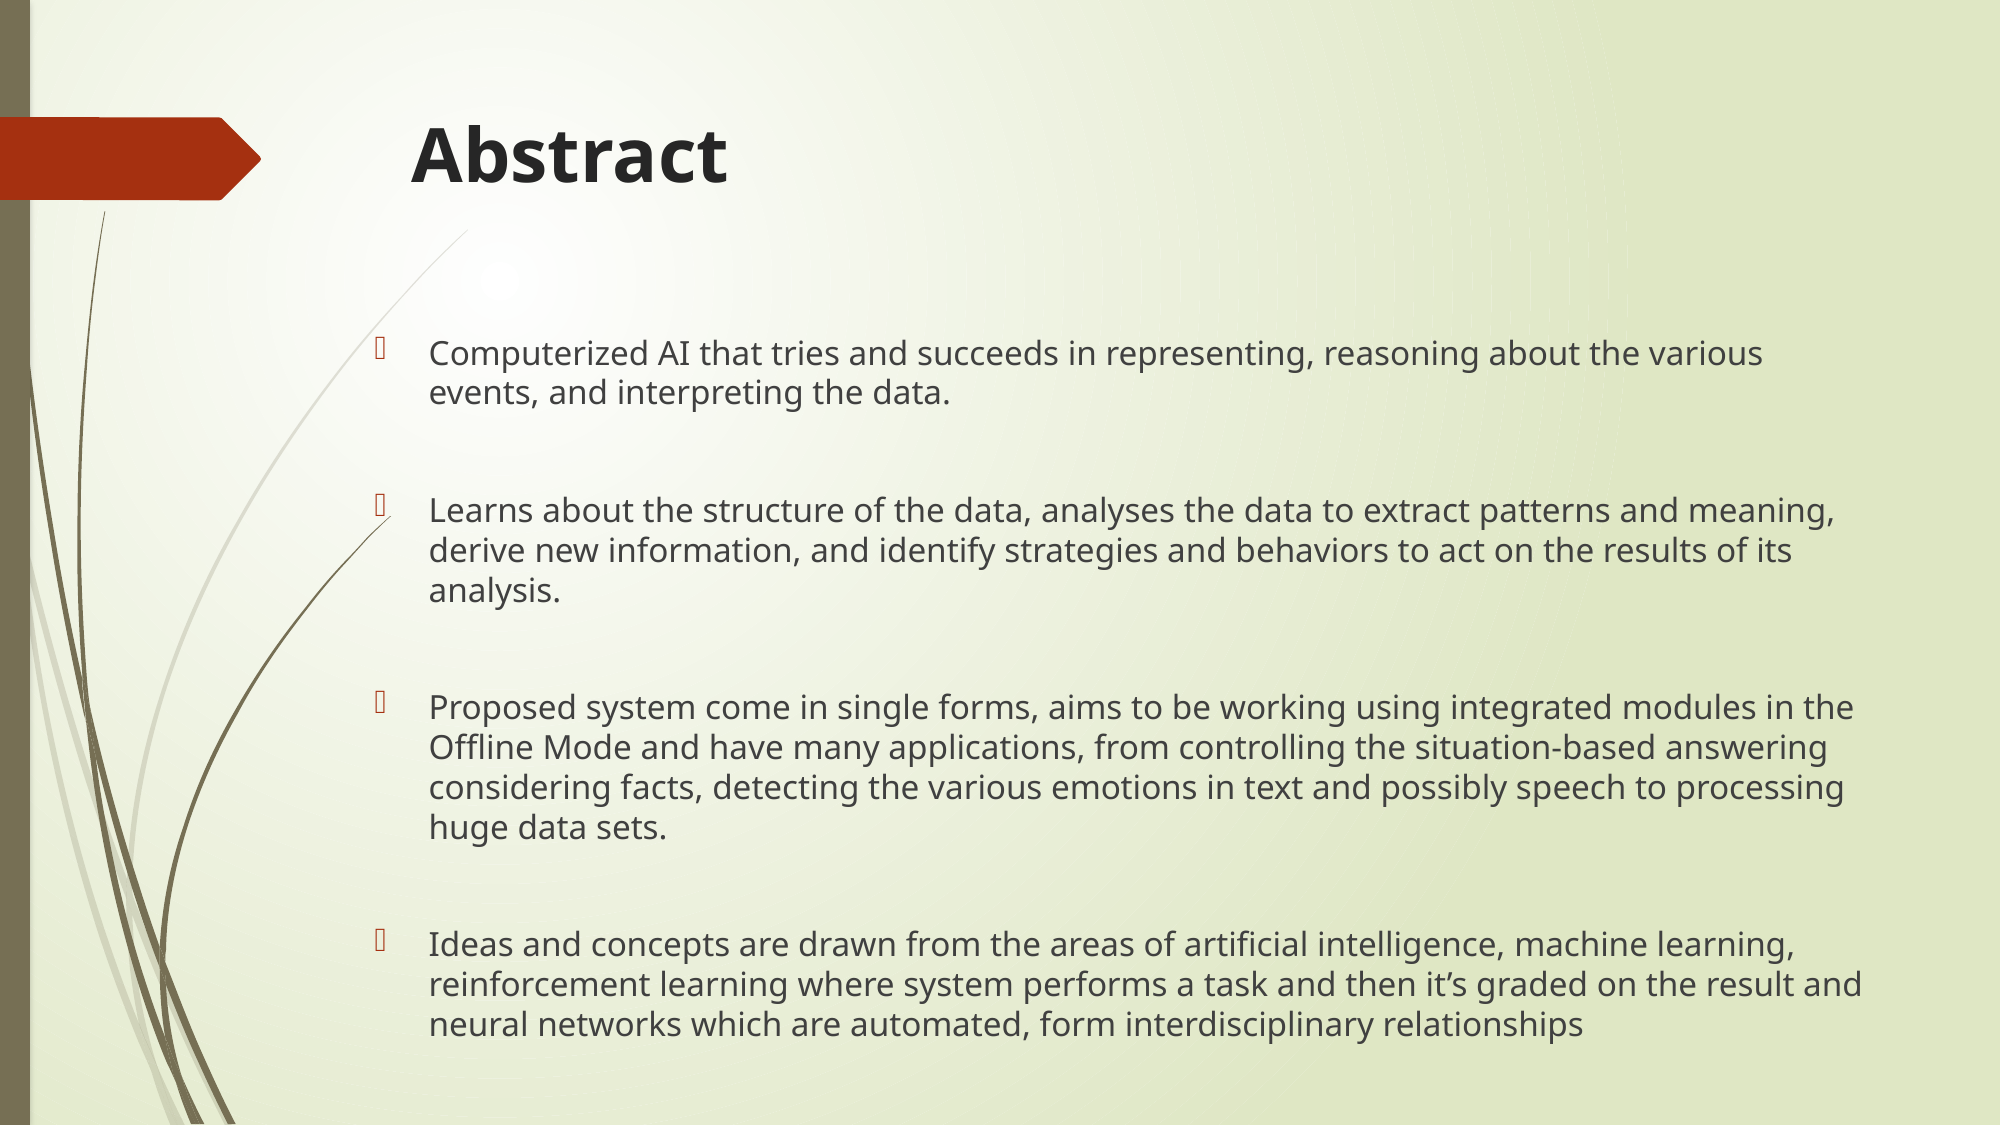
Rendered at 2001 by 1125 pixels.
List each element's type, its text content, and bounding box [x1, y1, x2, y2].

list Computerized AI that tries and succeeds in representing, reasoning about the various events, and interpreting the data. Learns about the structure of the data, analyses the data to extract patterns and meaning, derive new information, and identify strategies and behaviors to act on the results of its analysis. Proposed system come in single forms, aims to be working using integrated modules in the Offline Mode and have many applications, from controlling the situation-based answering considering facts, detecting the various emotions in text and possibly speech to processing huge data sets. Ideas and concepts are drawn from the areas of artificial intelligence, machine learning, reinforcement learning where system performs a task and then it’s graded on the result and neural networks which are automated, form interdisciplinary relationships [359, 324, 1900, 1054]
title Abstract [396, 100, 1859, 311]
